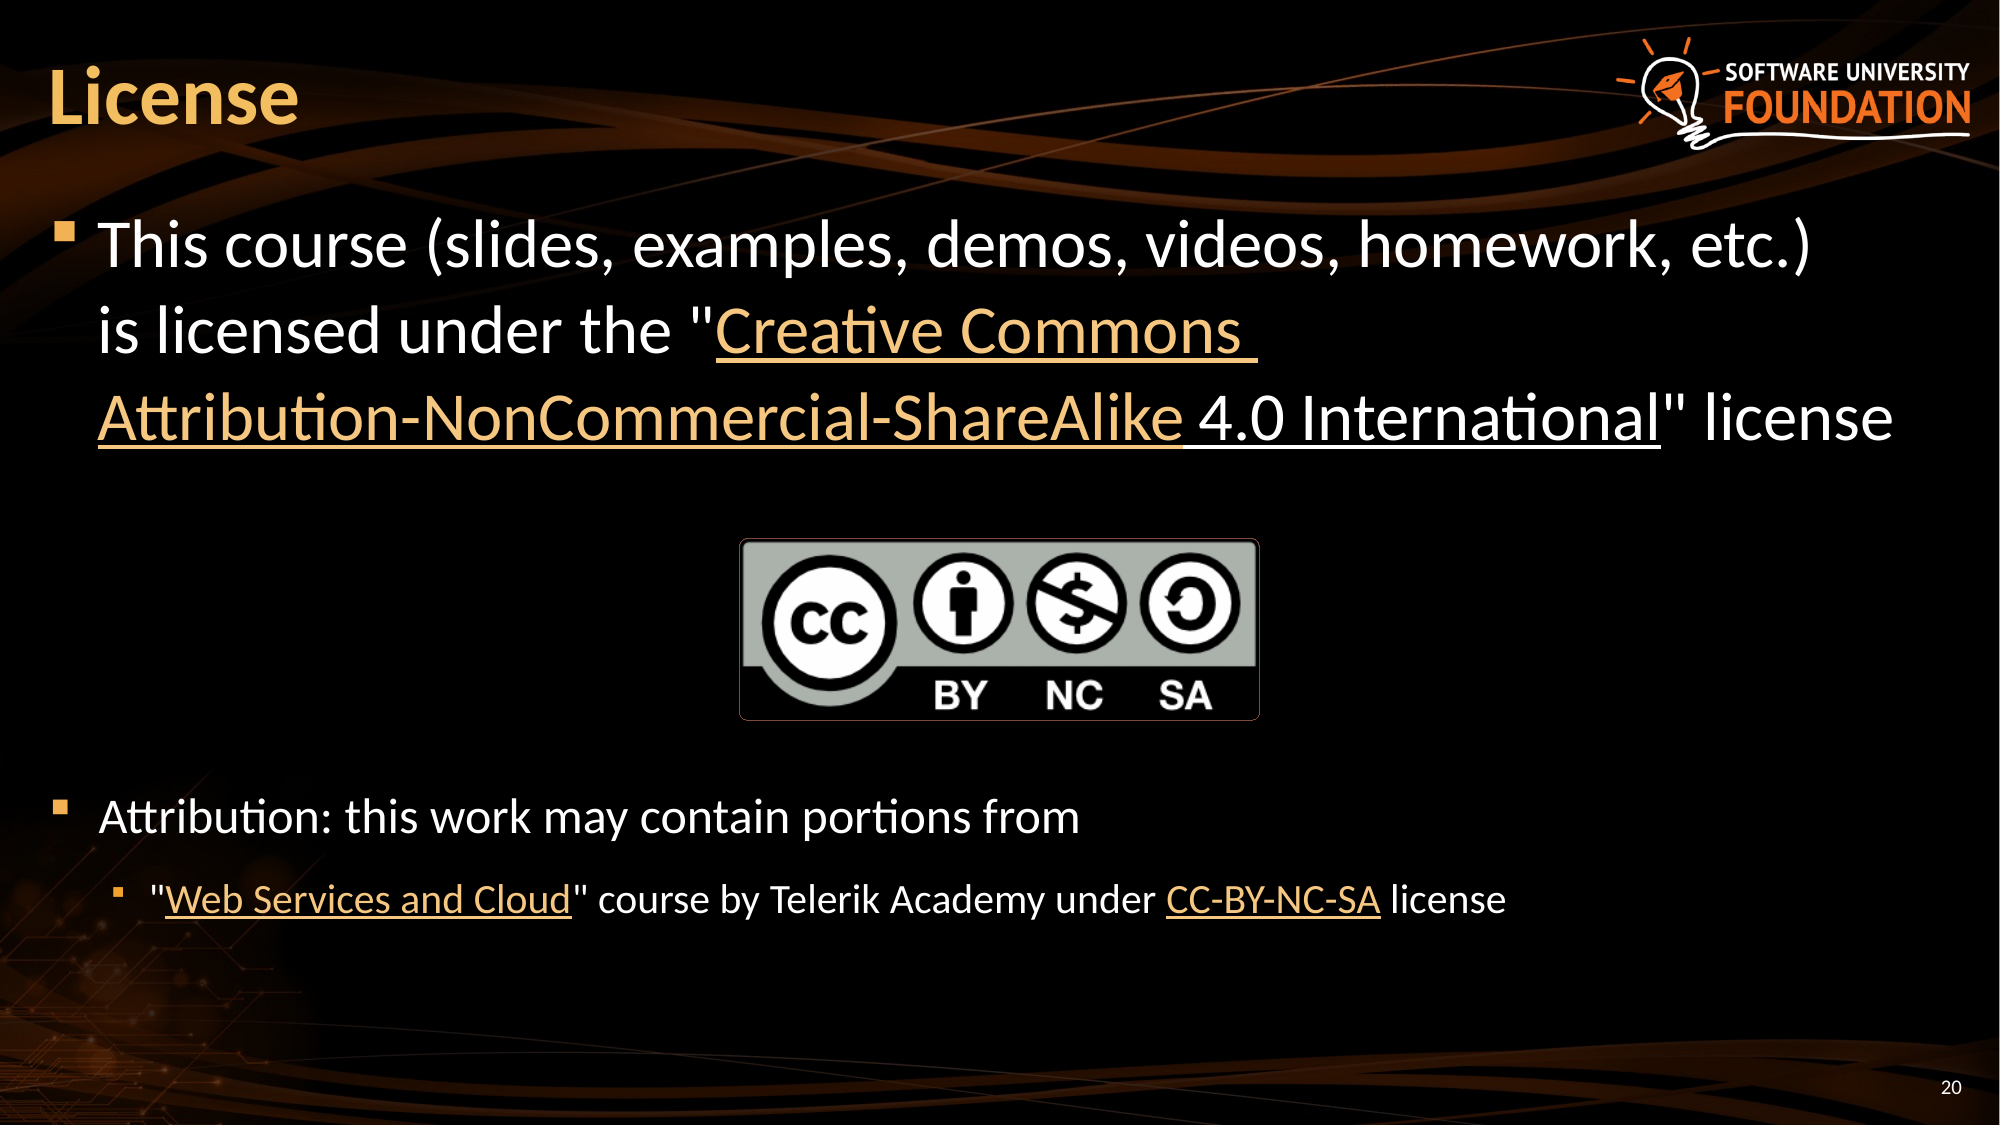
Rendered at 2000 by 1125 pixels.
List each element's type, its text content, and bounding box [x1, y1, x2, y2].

title License [30, 6, 1602, 189]
picture [0, 0, 2000, 1125]
list Attribution: this work may contain portions from "Web Services and Cloud" course by Telerik Academy under CC-BY-NC-SA license [30, 774, 1968, 1103]
list This course (slides, examples, demos, videos, homework, etc.) is licensed under the "Creative Commons Attribution-NonCommercial-ShareAlike 4.0 International" license [31, 188, 1968, 484]
